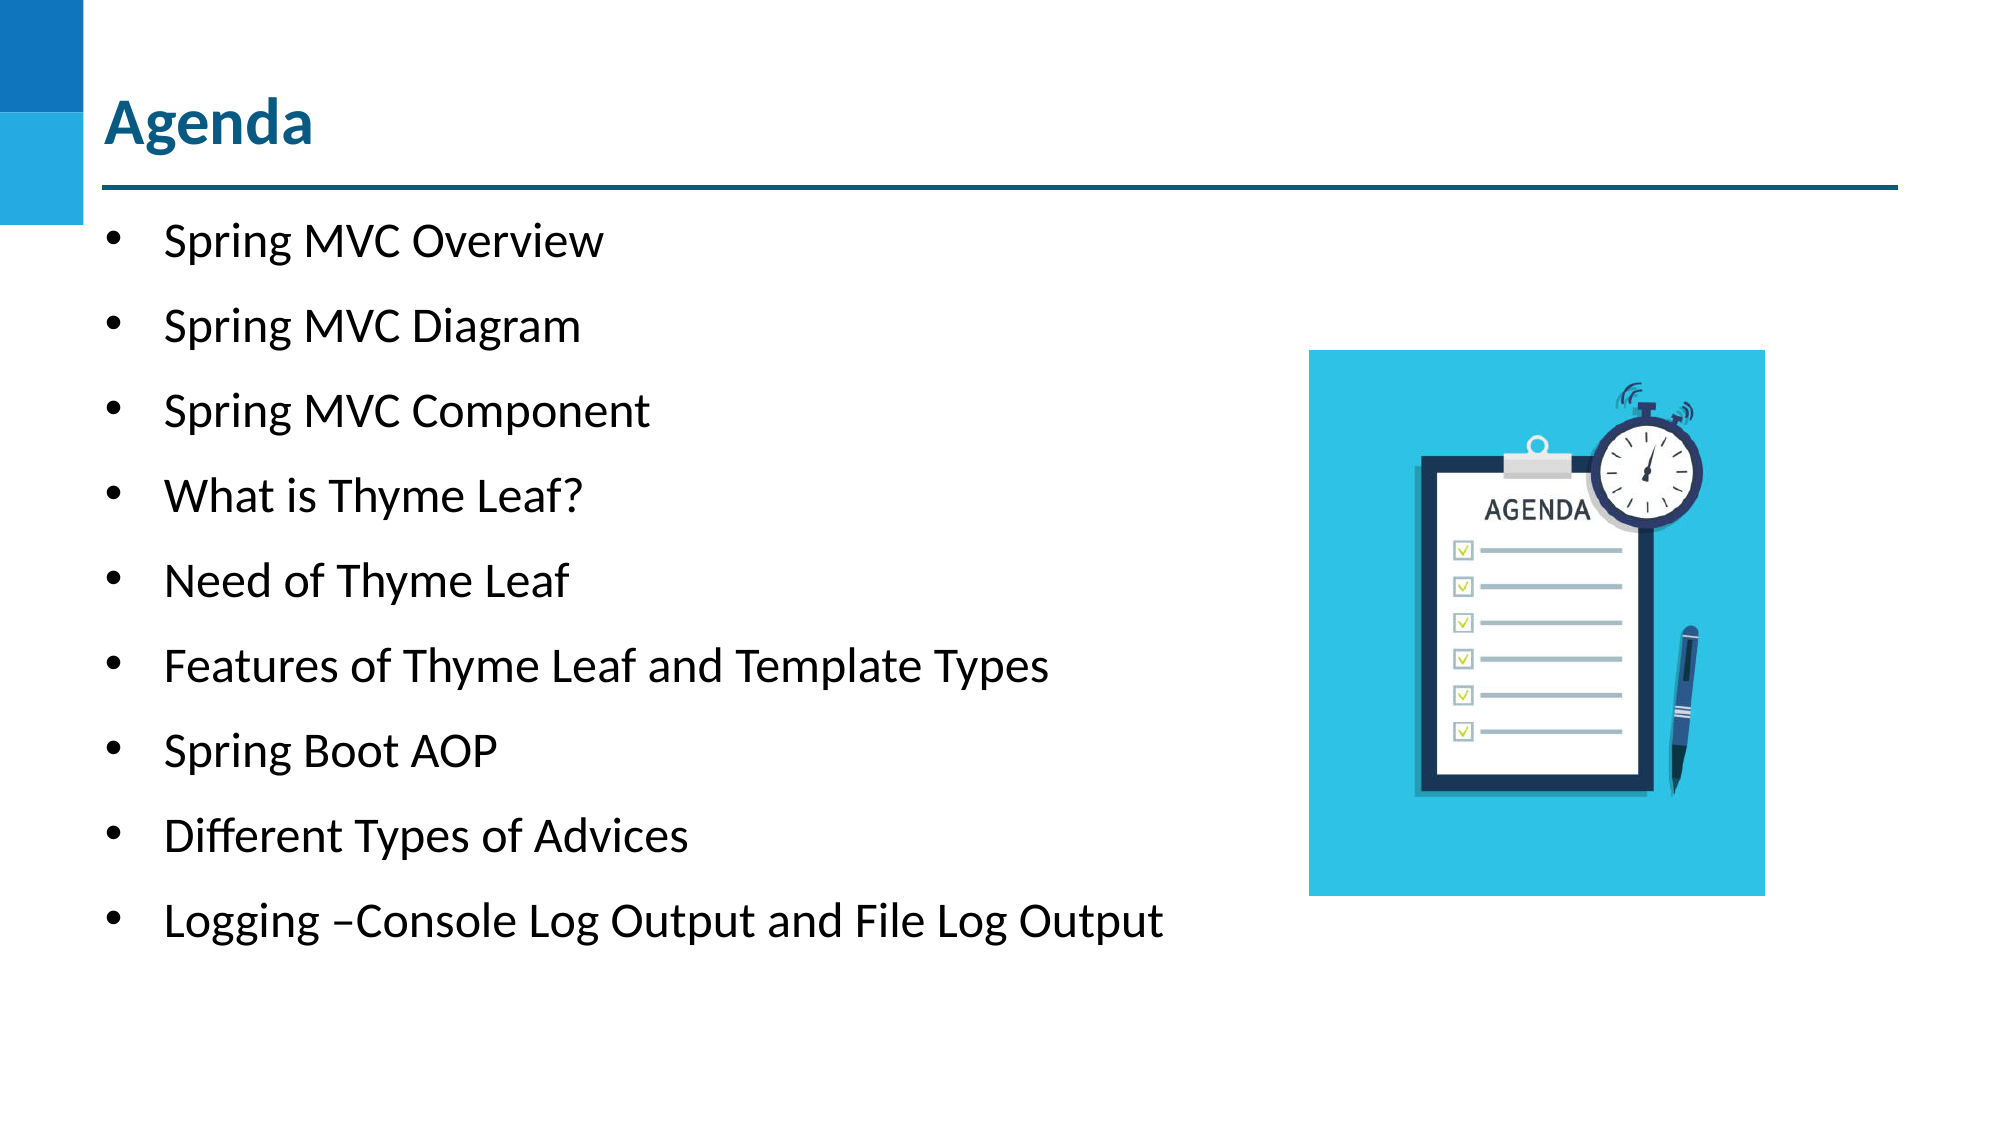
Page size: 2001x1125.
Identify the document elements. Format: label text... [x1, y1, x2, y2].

title Agenda [102, 75, 1898, 157]
picture [1309, 350, 1765, 896]
list Spring MVC Overview Spring MVC Diagram Spring MVC Component What is Thyme Leaf? Need of Thyme Leaf Features of Thyme Leaf and Template Types Spring Boot AOP Different Types of Advices Logging –Console Log Output and File Log Output [102, 204, 1898, 951]
